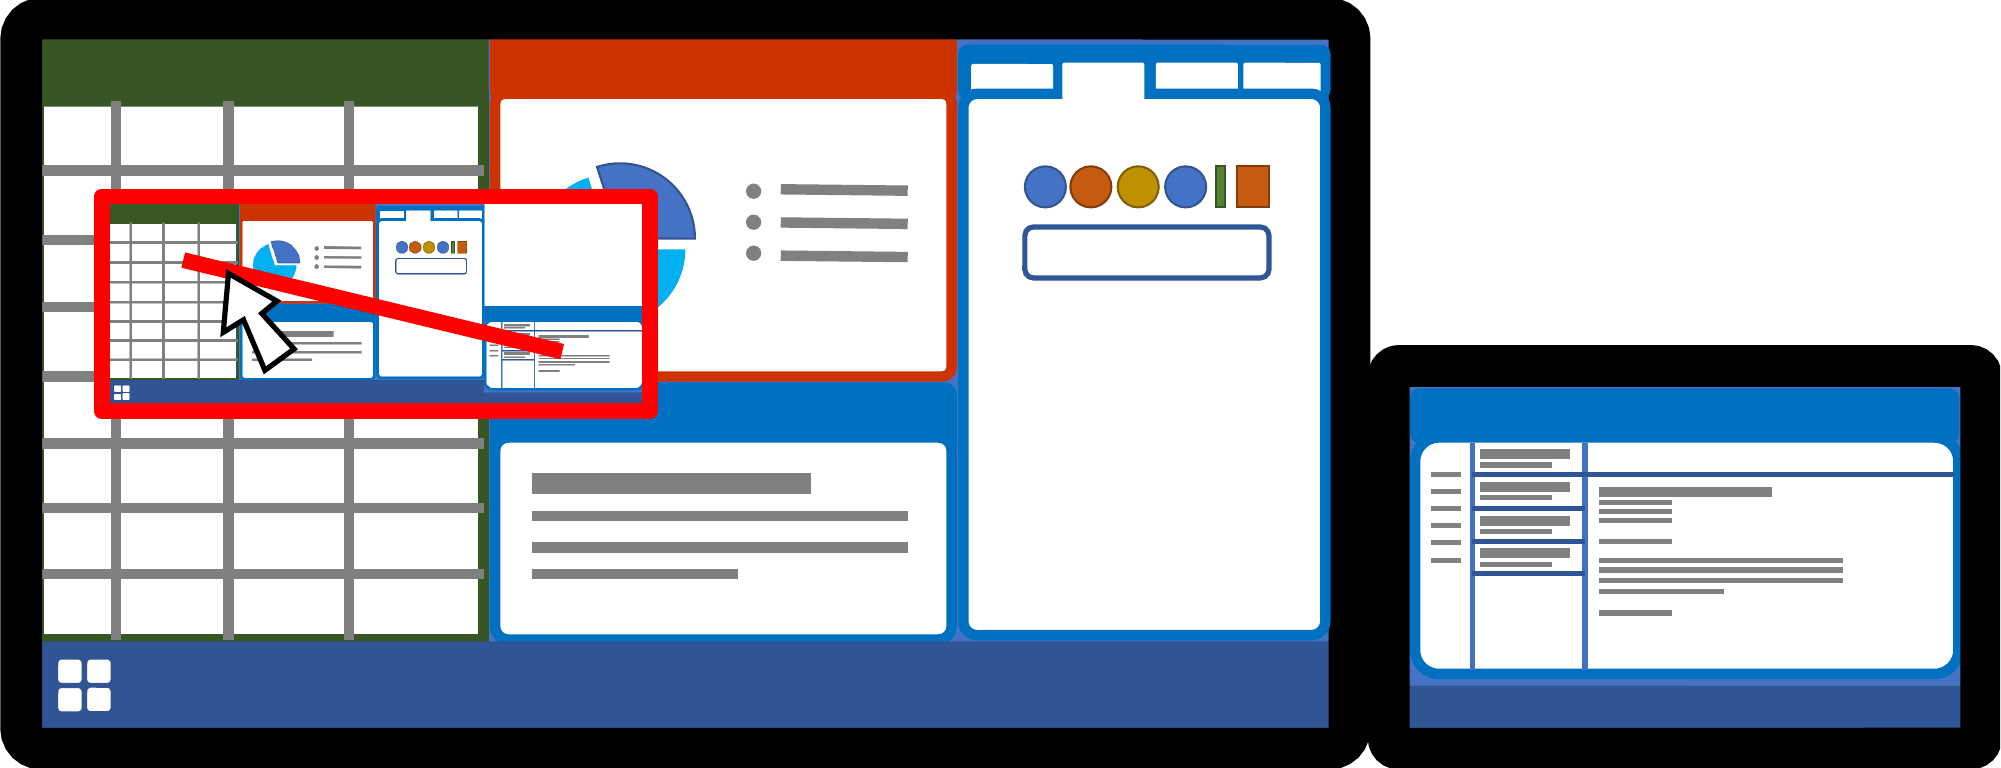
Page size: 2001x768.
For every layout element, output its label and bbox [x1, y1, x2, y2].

text_box [183, 260, 563, 352]
picture [109, 204, 643, 404]
